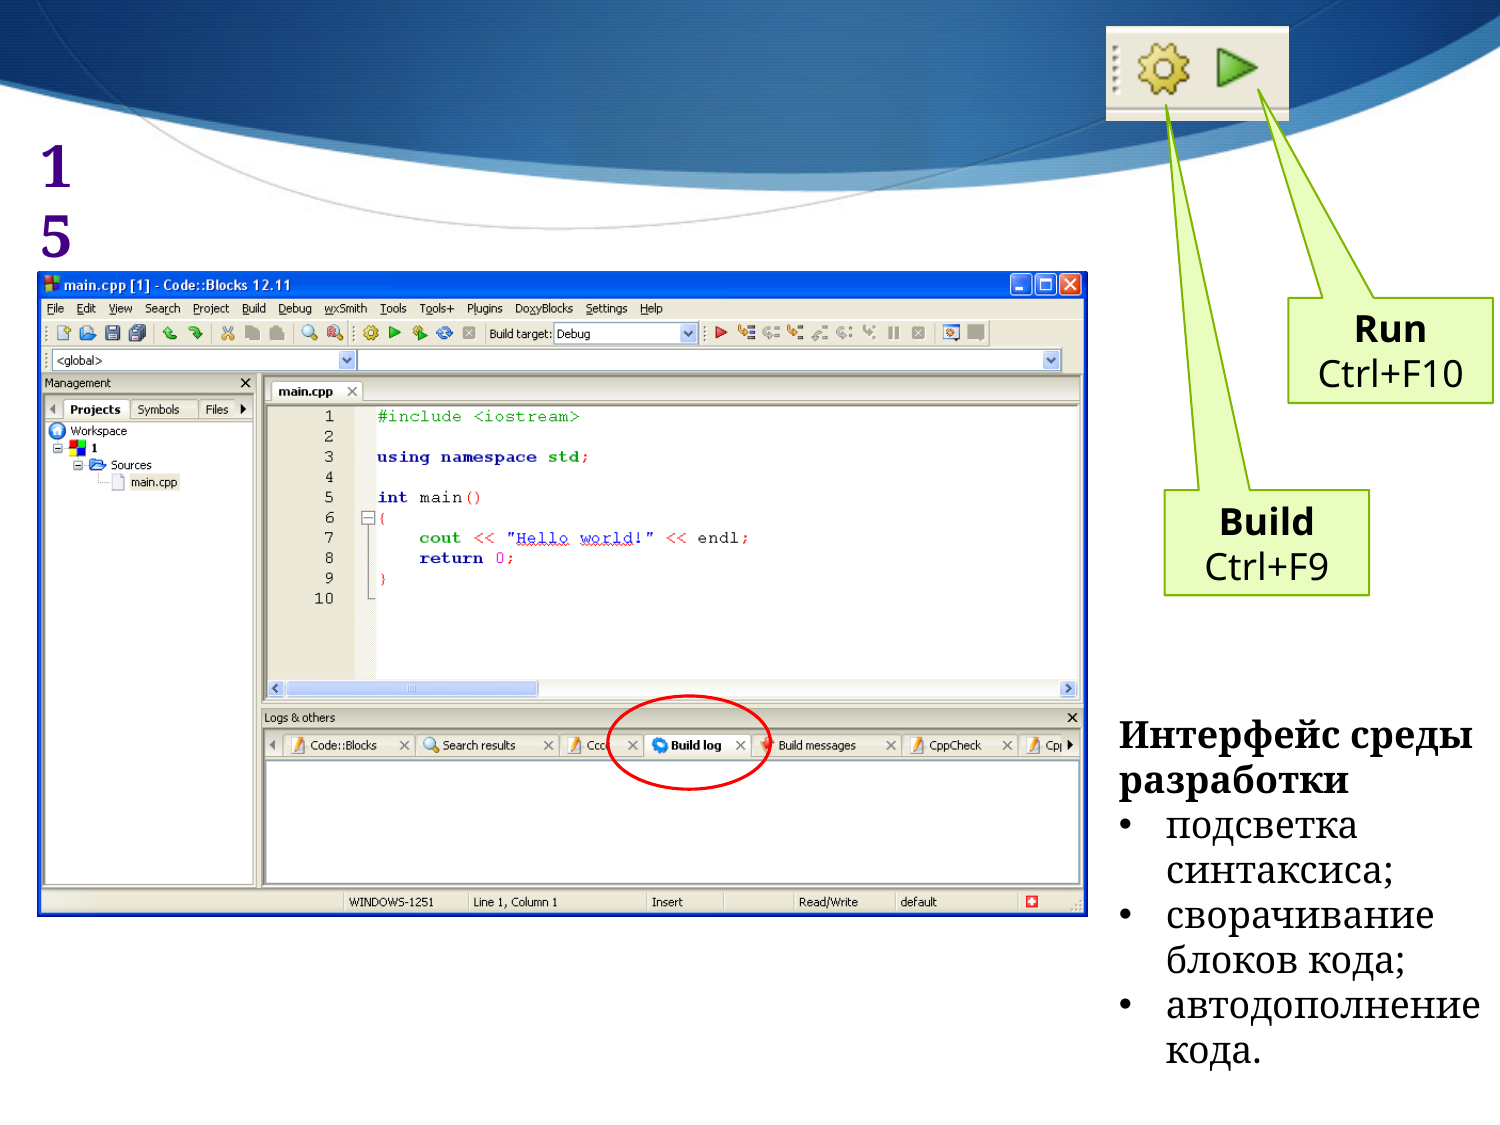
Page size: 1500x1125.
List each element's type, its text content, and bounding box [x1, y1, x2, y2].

text_box 15 [25, 121, 120, 208]
text_box Интерфейс среды разработки подсветка синтаксиса; сворачивание блоков кода; автодополнение кода. [1103, 703, 1498, 1082]
picture [0, 0, 1500, 1125]
text_box Run Ctrl+F10 [1270, 129, 1493, 403]
text_box Build Ctrl+F9 [1164, 129, 1370, 596]
